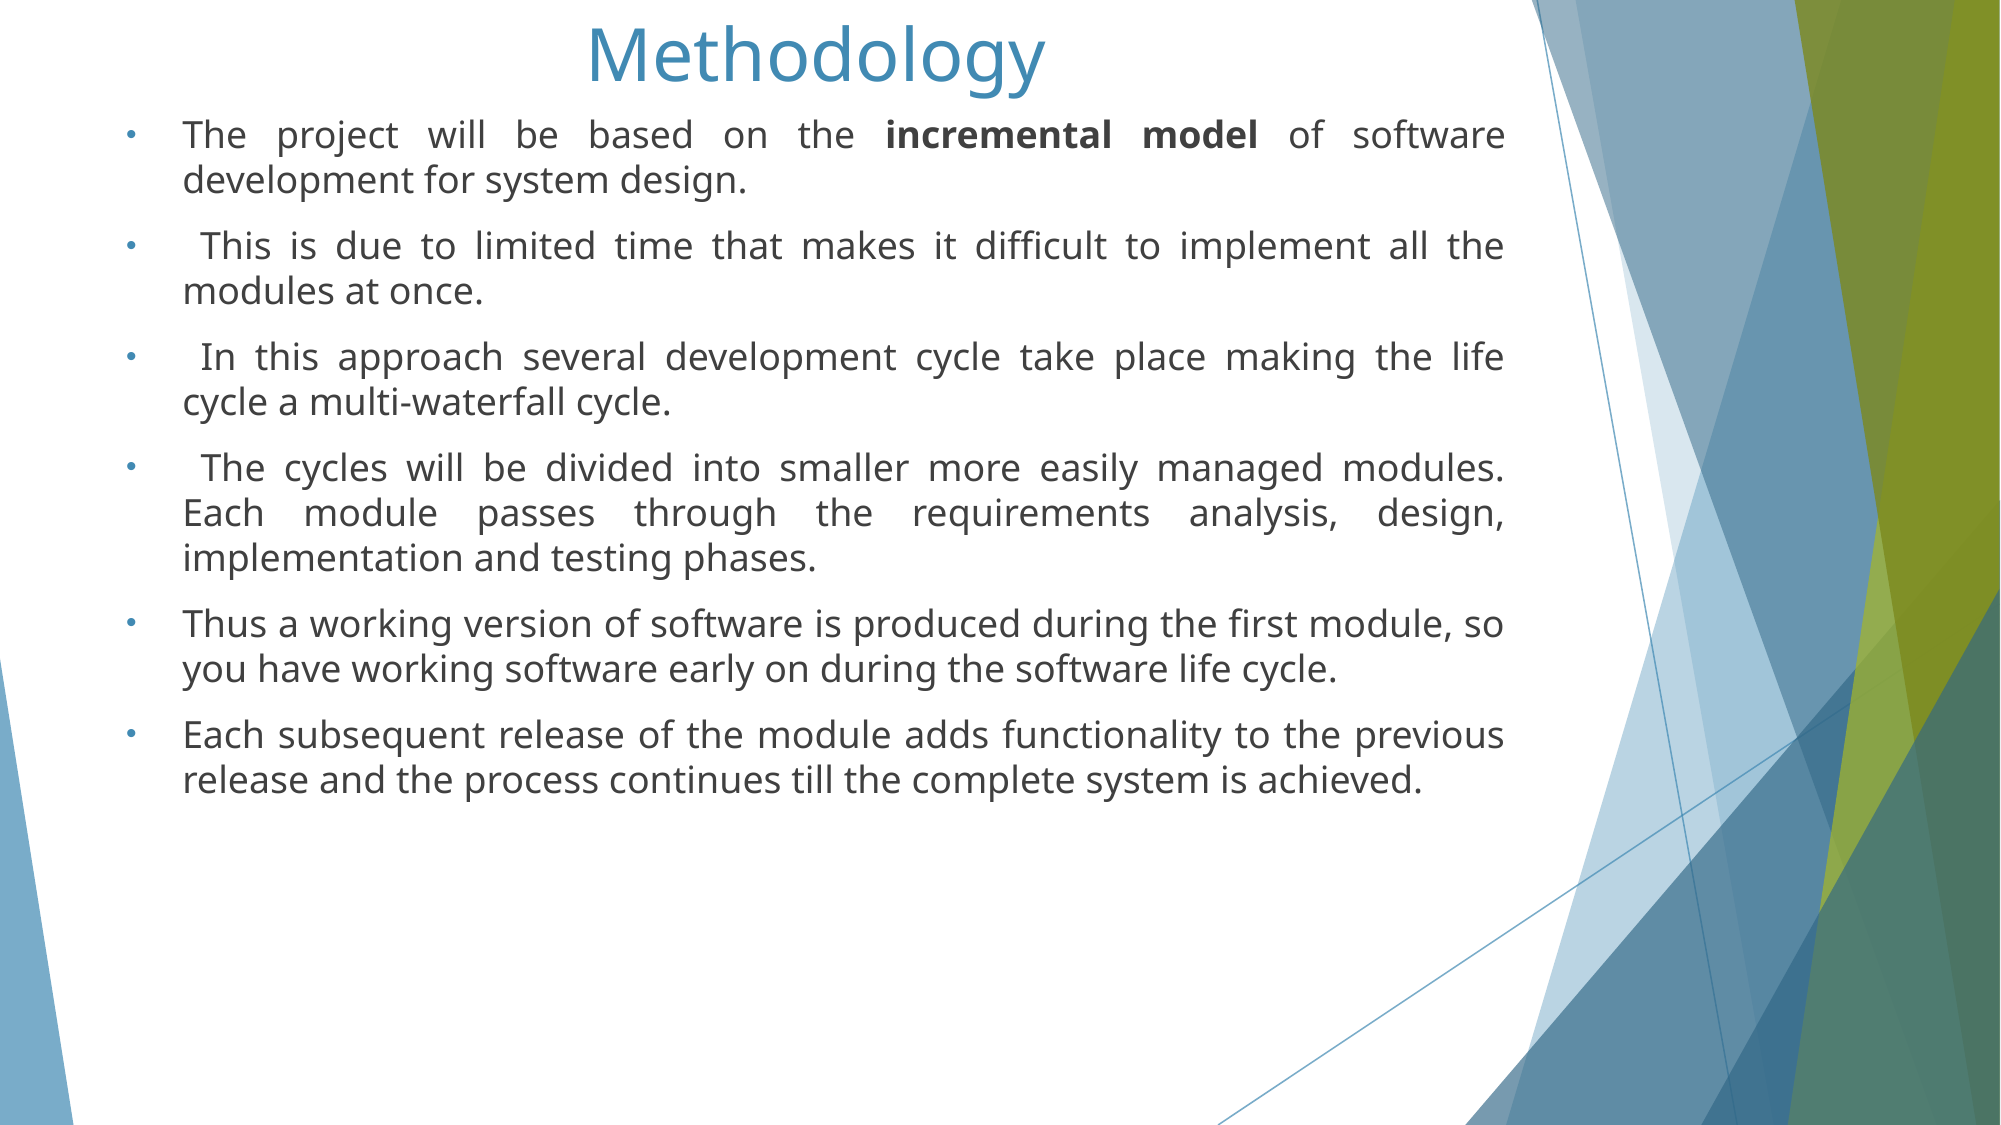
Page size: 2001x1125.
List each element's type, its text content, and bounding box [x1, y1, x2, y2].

list The project will be based on the incremental model of software development for system design. This is due to limited time that makes it difficult to implement all the modules at once. In this approach several development cycle take place making the life cycle a multi-waterfall cycle. The cycles will be divided into smaller more easily managed modules. Each module passes through the requirements analysis, design, implementation and testing phases. Thus a working version of software is produced during the first module, so you have working software early on during the software life cycle. Each subsequent release of the module adds functionality to the previous release and the process continues till the complete system is achieved. [111, 103, 1522, 992]
title Methodology [111, 0, 1522, 103]
